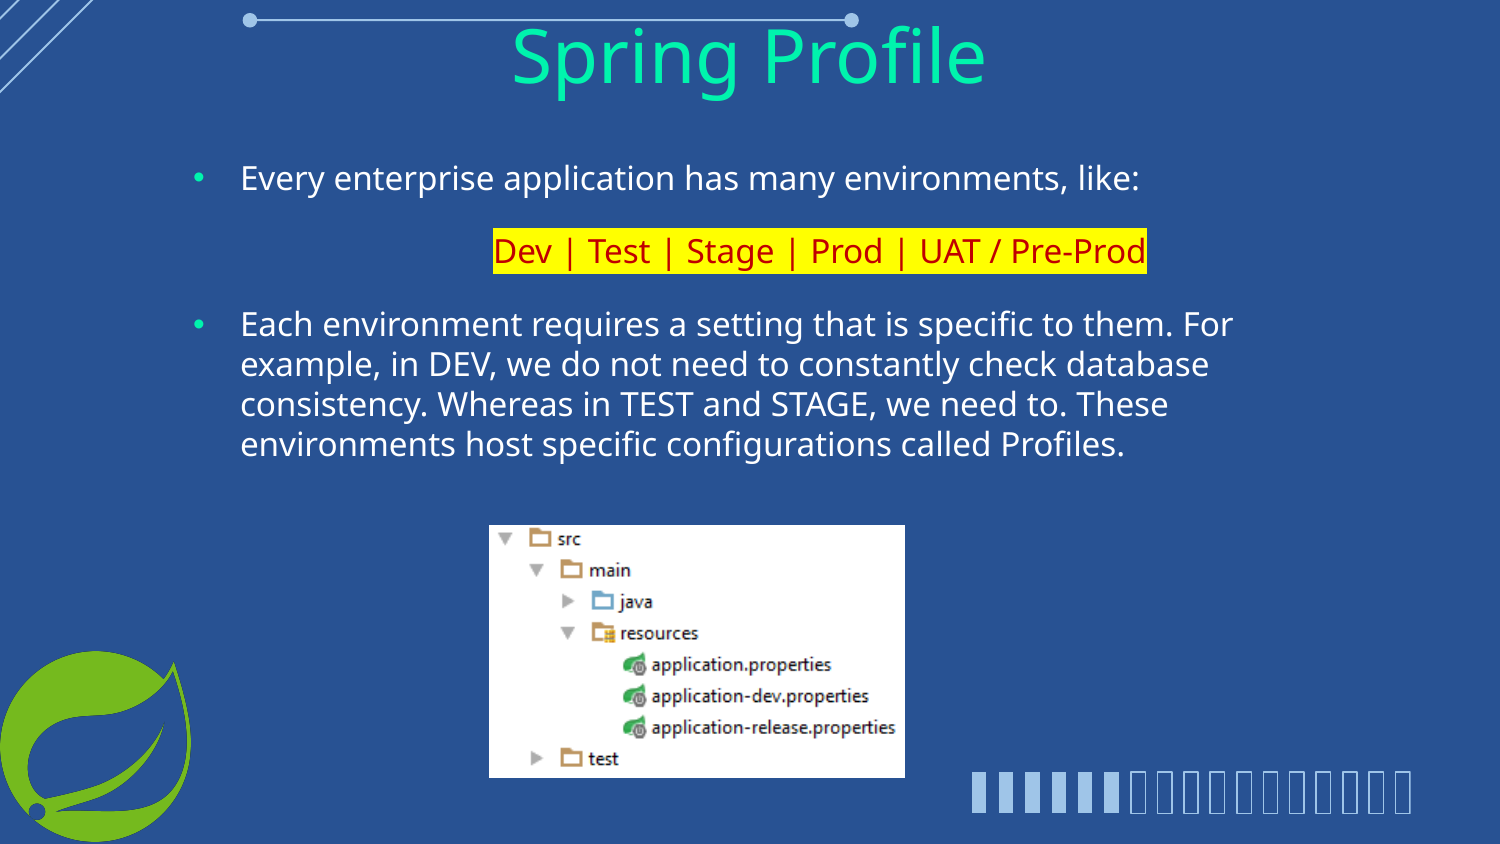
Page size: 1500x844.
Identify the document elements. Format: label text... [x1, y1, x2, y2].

picture [488, 525, 905, 778]
title Spring Profile [118, 8, 1382, 89]
picture [0, 651, 191, 843]
list Every enterprise application has many environments, like: Dev | Test | Stage | Prod | UAT / Pre-Prod Each environment requires a setting that is specific to them. For example, in DEV, we do not need to constantly check database consistency. Whereas in TEST and STAGE, we need to. These environments host specific configurations called Profiles. [118, 157, 1382, 703]
